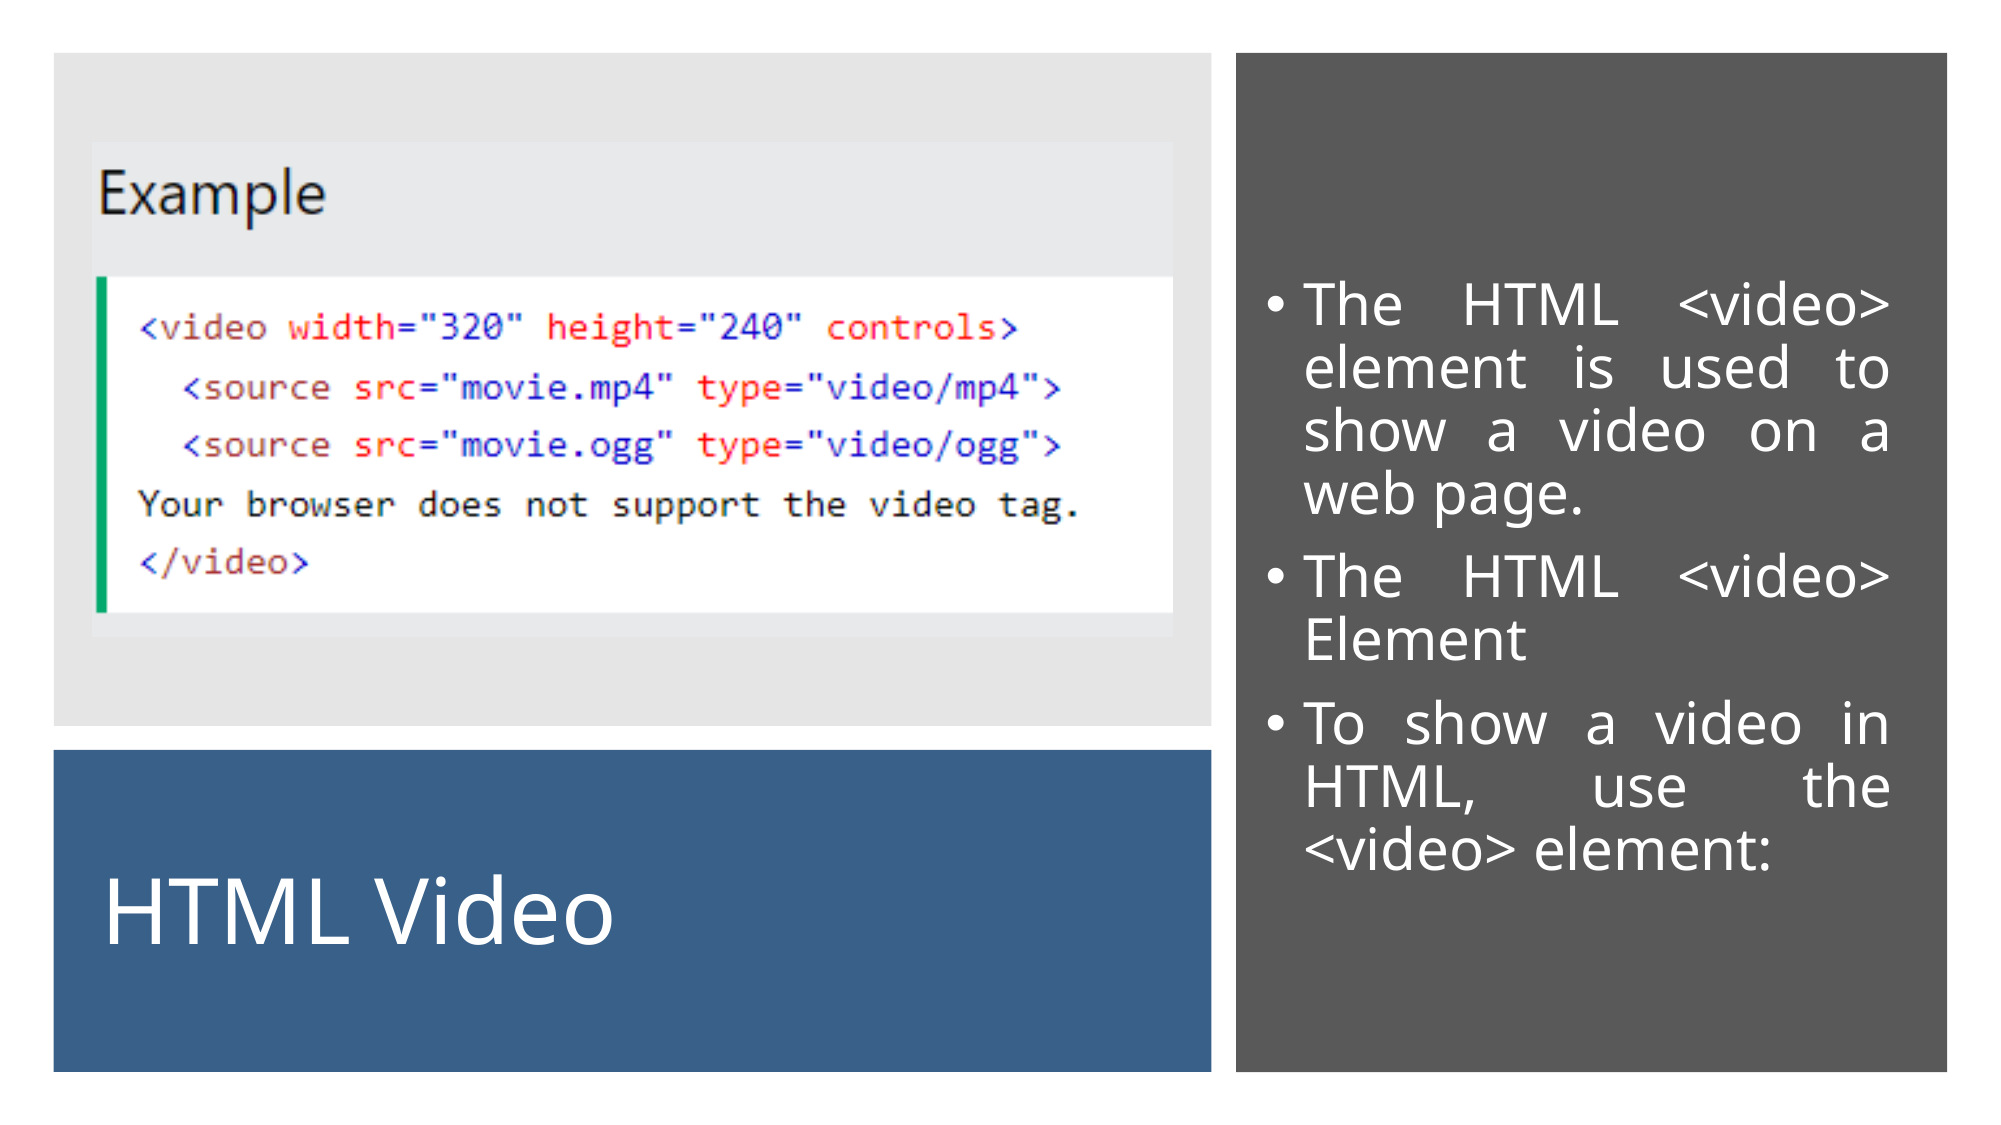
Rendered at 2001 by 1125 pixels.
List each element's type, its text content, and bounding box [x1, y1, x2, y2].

text_box [53, 749, 1212, 1073]
text_box [53, 52, 1212, 727]
title HTML Video [85, 781, 1168, 1049]
list The HTML <video> element is used to show a video on a web page. The HTML <video> Element To show a video in HTML, use the <video> element: [1250, 150, 1907, 1008]
text_box [1235, 52, 1948, 1073]
picture [92, 142, 1173, 637]
